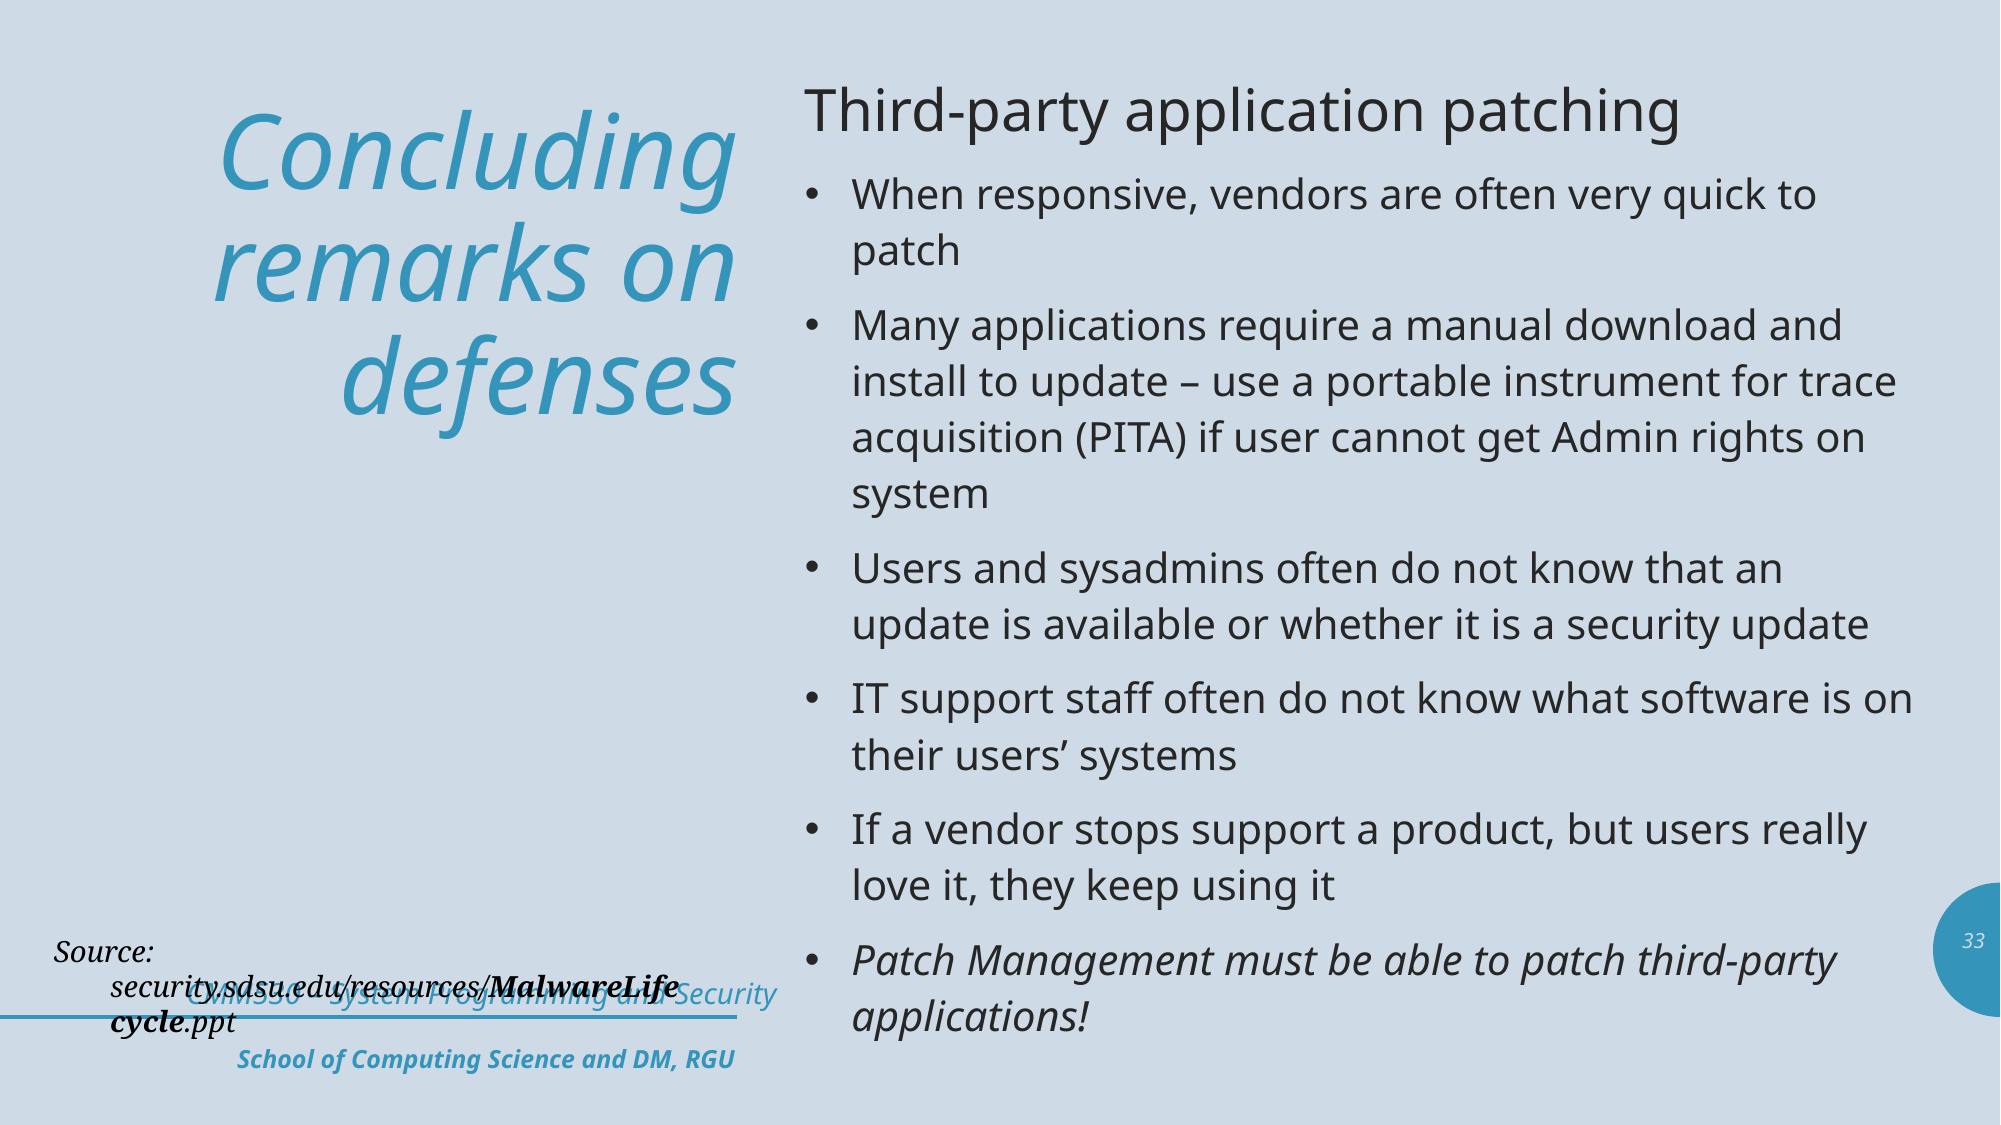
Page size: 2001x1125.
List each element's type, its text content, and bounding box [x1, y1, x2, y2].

title Concluding remarks on defenses [125, 91, 754, 905]
text_box Source: security.sdsu.edu/resources/MalwareLifecycle.ppt [39, 926, 700, 1005]
list Third-party application patching When responsive, vendors are often very quick to patch Many applications require a manual download and install to update – use a portable instrument for trace acquisition (PITA) if user cannot get Admin rights on system Users and sysadmins often do not know that an update is available or whether it is a security update IT support staff often do not know what software is on their users’ systems If a vendor stops support a product, but users really love it, they keep using it Patch Management must be able to patch third-party applications! [789, 57, 1933, 961]
slide_number 33 [1933, 904, 2000, 980]
